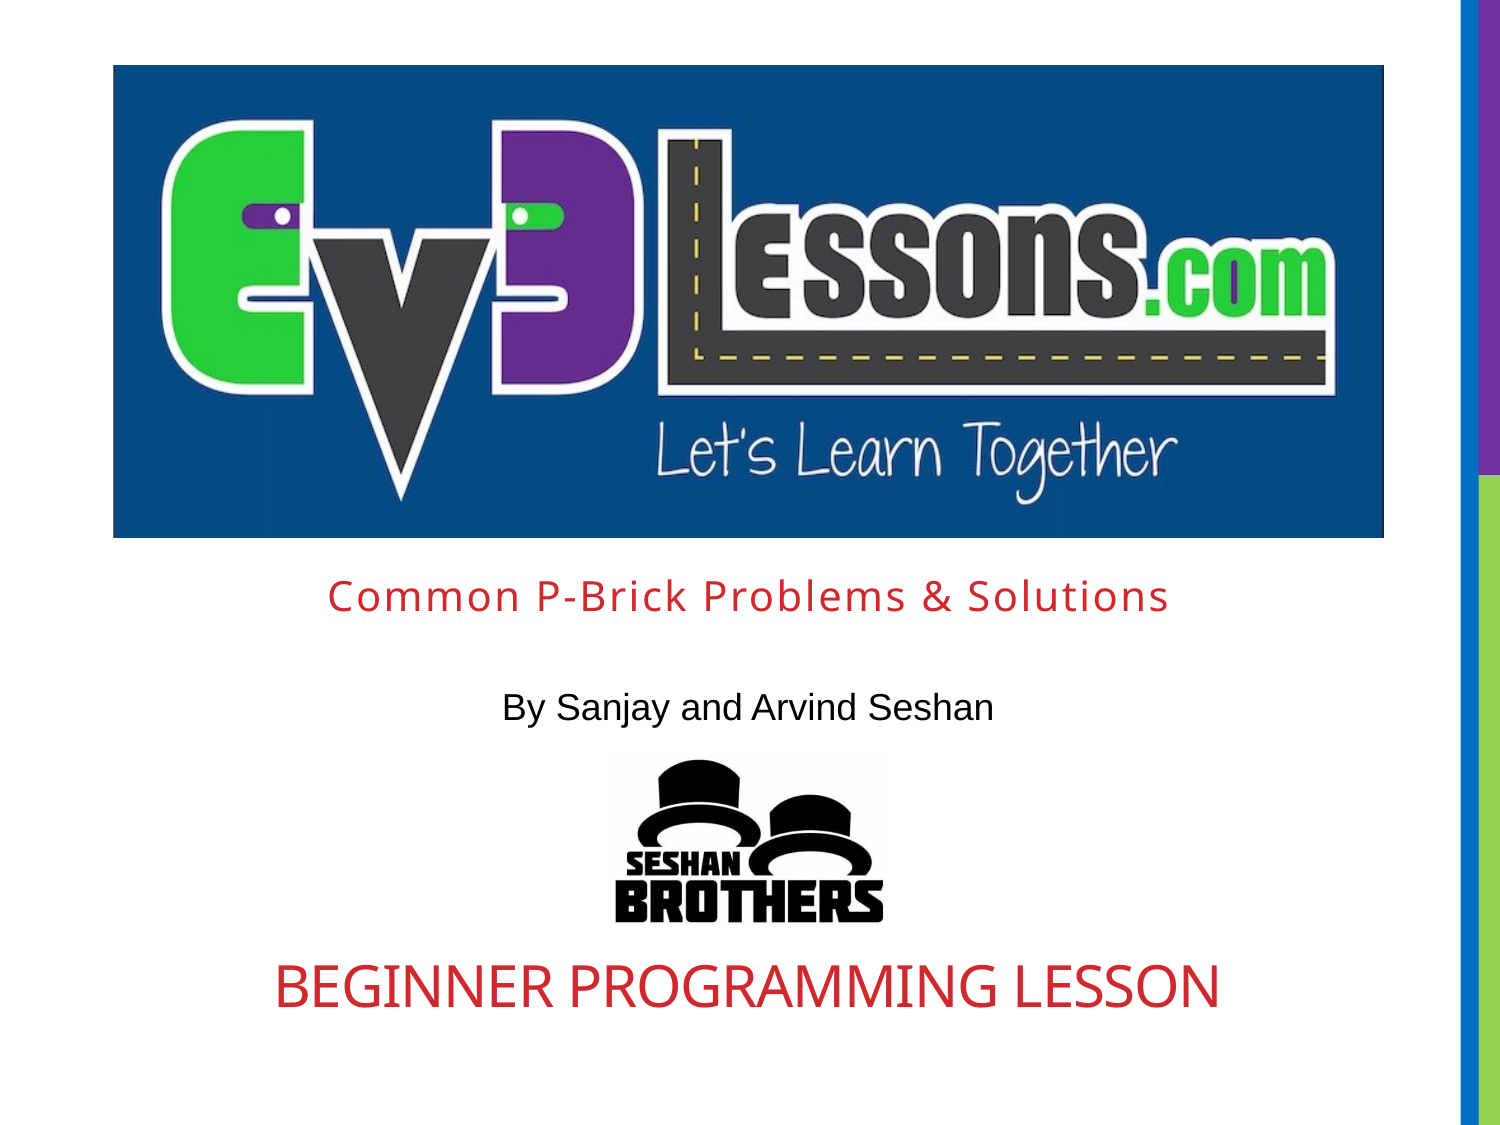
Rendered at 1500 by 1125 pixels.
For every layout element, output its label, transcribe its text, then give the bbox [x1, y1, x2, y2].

subtitle Common P-Brick Problems & Solutions [185, 562, 1311, 713]
picture [608, 752, 889, 928]
title BEGINNER PROGRAMMING LESSON [82, 941, 1415, 1041]
picture [113, 65, 1384, 538]
